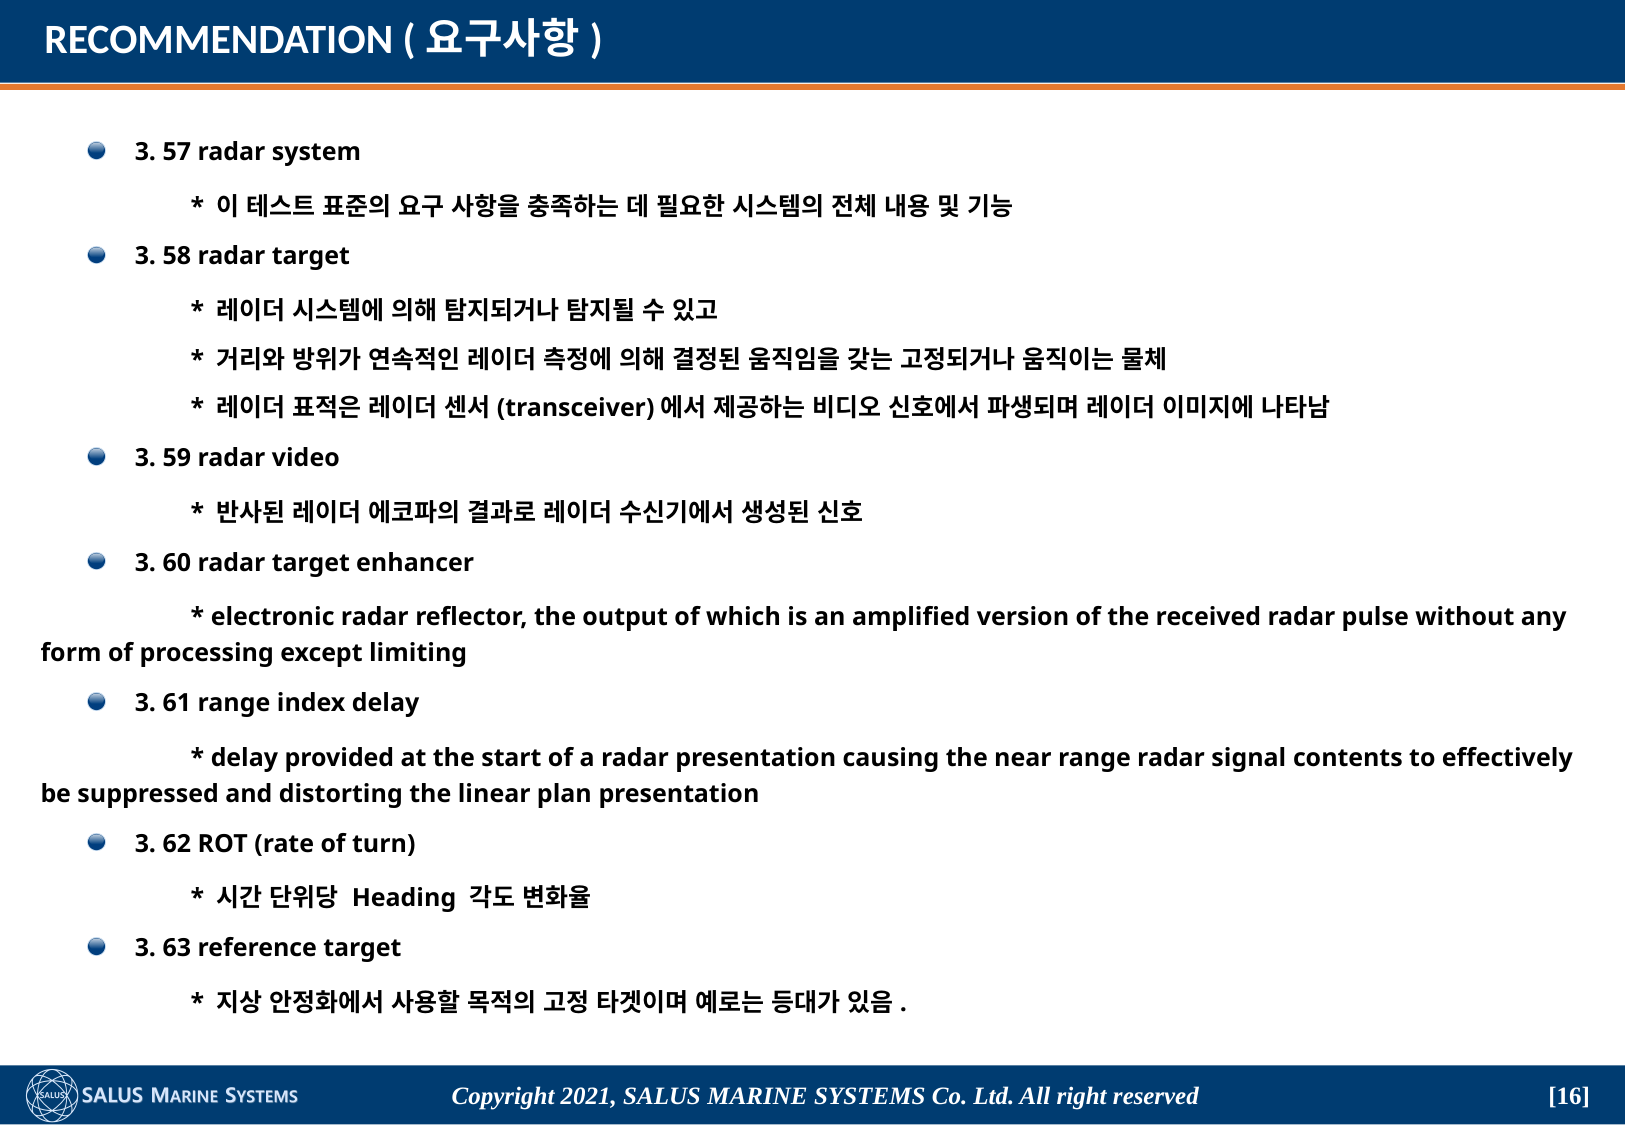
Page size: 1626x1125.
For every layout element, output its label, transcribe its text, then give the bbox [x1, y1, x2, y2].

picture [87, 692, 106, 711]
picture [87, 552, 106, 570]
picture [87, 246, 106, 264]
picture [87, 937, 106, 956]
title RECOMMENDATION (요구사항) [0, 0, 1625, 82]
list 3. 57 radar system * 이 테스트 표준의 요구 사항을 충족하는 데 필요한 시스템의 전체 내용 및 기능 3. 58 radar target * 레이더 시스템에 의해 탐지되거나 탐지될 수 있고 * 거리와 방위가 연속적인 레이더 측정에 의해 결정된 움직임을 갖는 고정되거나 움직이는 물체 * 레이더 표적은 레이더 센서(transceiver)에서 제공하는 비디오 신호에서 파생되며 레이더 이미지에 나타남 3. 59 radar video * 반사된 레이더 에코파의 결과로 레이더 수신기에서 생성된 신호 3. 60 radar target enhancer * electronic radar reflector, the output of which is an amplified version of the received radar pulse without any form of processing except limiting 3. 61 range index delay * delay provided at the start of a radar presentation causing the near range radar signal contents to effectively be suppressed and distorting the linear plan presentation 3. 62 ROT (rate of turn) * 시간 단위당 Heading 각도 변화율 3. 63 reference target * 지상 안정화에서 사용할 목적의 고정 타겟이며 예로는 등대가 있음. [25, 116, 1591, 1055]
picture [87, 833, 106, 851]
picture [87, 447, 106, 466]
picture [87, 141, 106, 160]
footer Copyright 2021, SALUS Marine Systems Co. Ltd. All right reserved [25, 1065, 1513, 1125]
slide_number [16] [1513, 1065, 1625, 1125]
